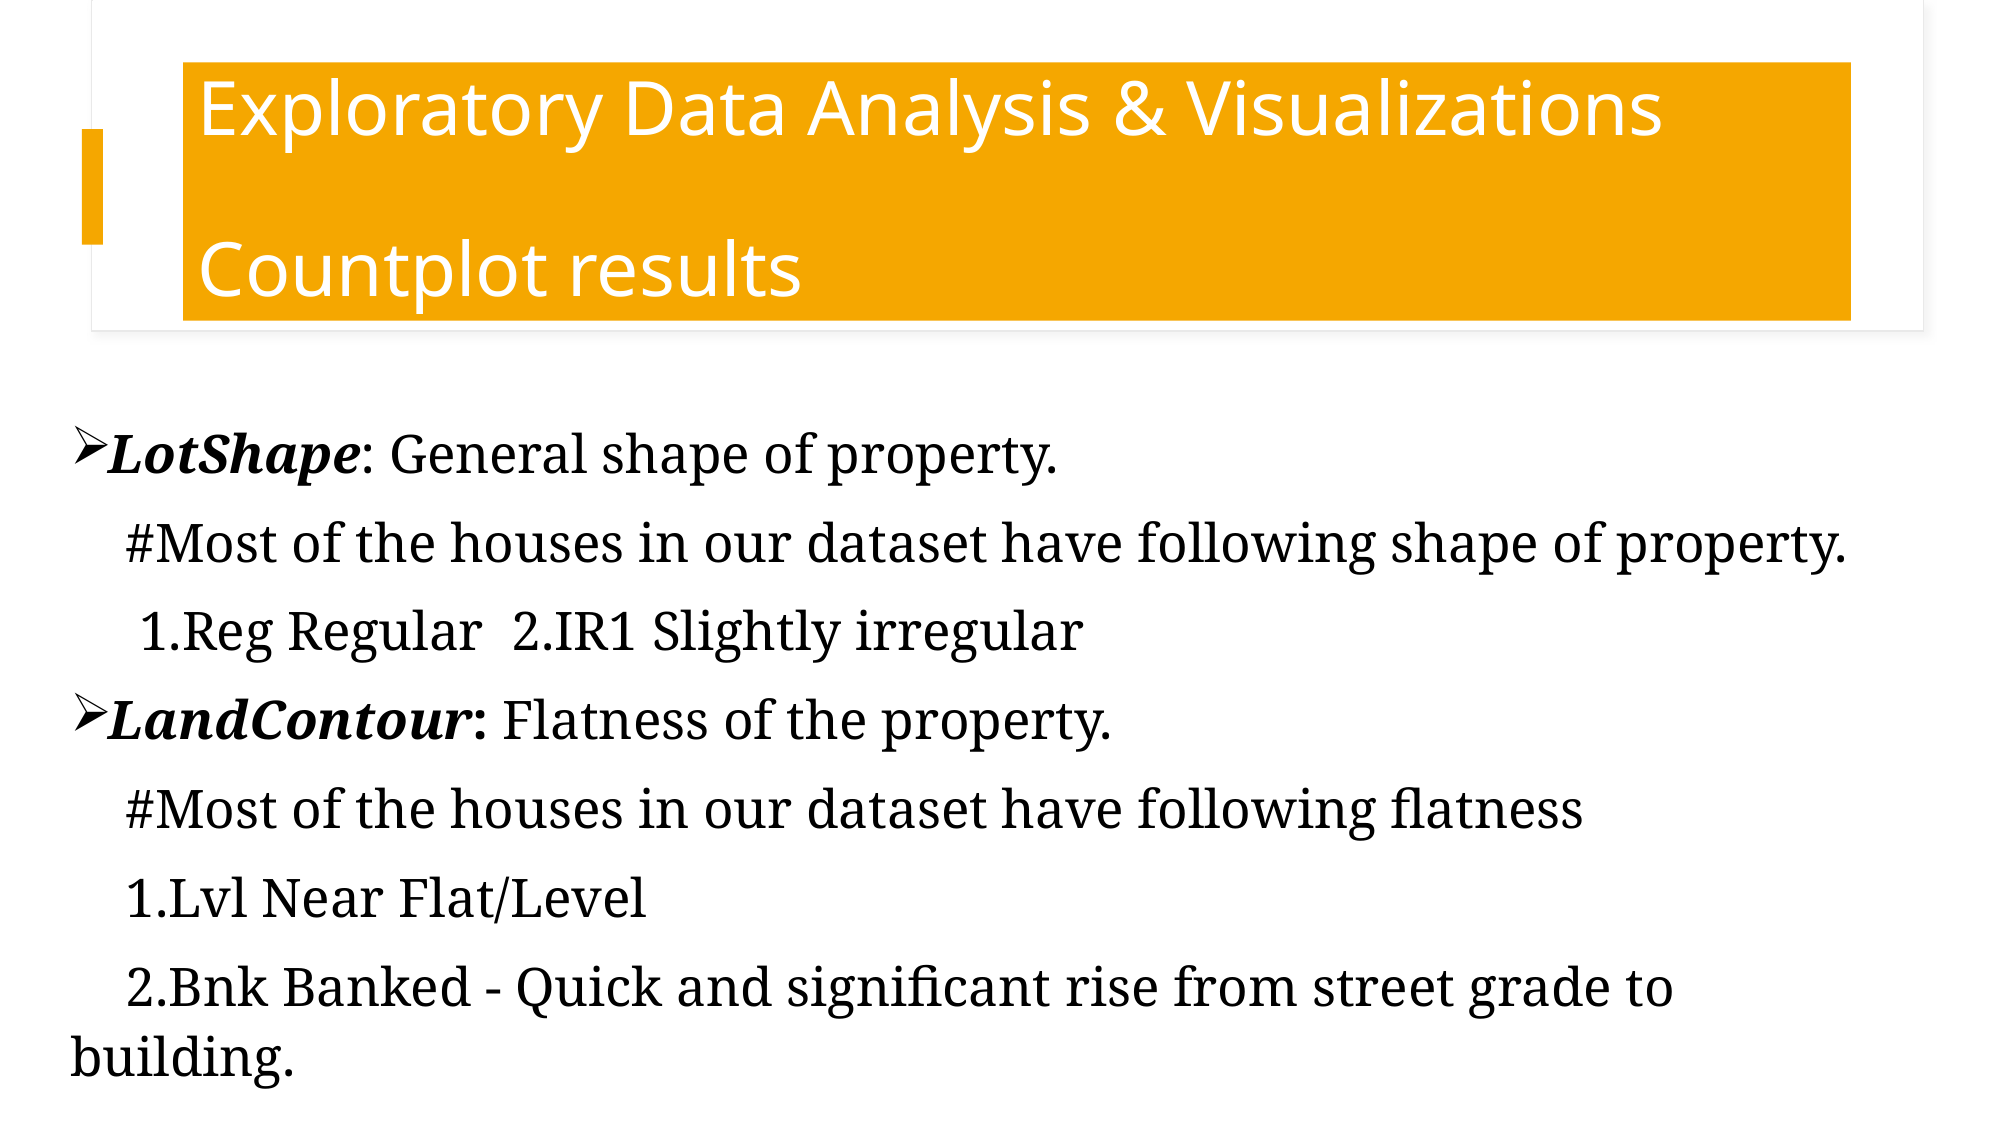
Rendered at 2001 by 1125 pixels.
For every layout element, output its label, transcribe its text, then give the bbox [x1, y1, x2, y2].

title Exploratory Data Analysis & Visualizations Countplot results [183, 62, 1851, 321]
list LotShape: General shape of property. #Most of the houses in our dataset have following shape of property. 1.Reg Regular 2.IR1 Slightly irregular LandContour: Flatness of the property. #Most of the houses in our dataset have following flatness 1.Lvl Near Flat/Level 2.Bnk Banked - Quick and significant rise from street grade to building. [55, 406, 1895, 1101]
